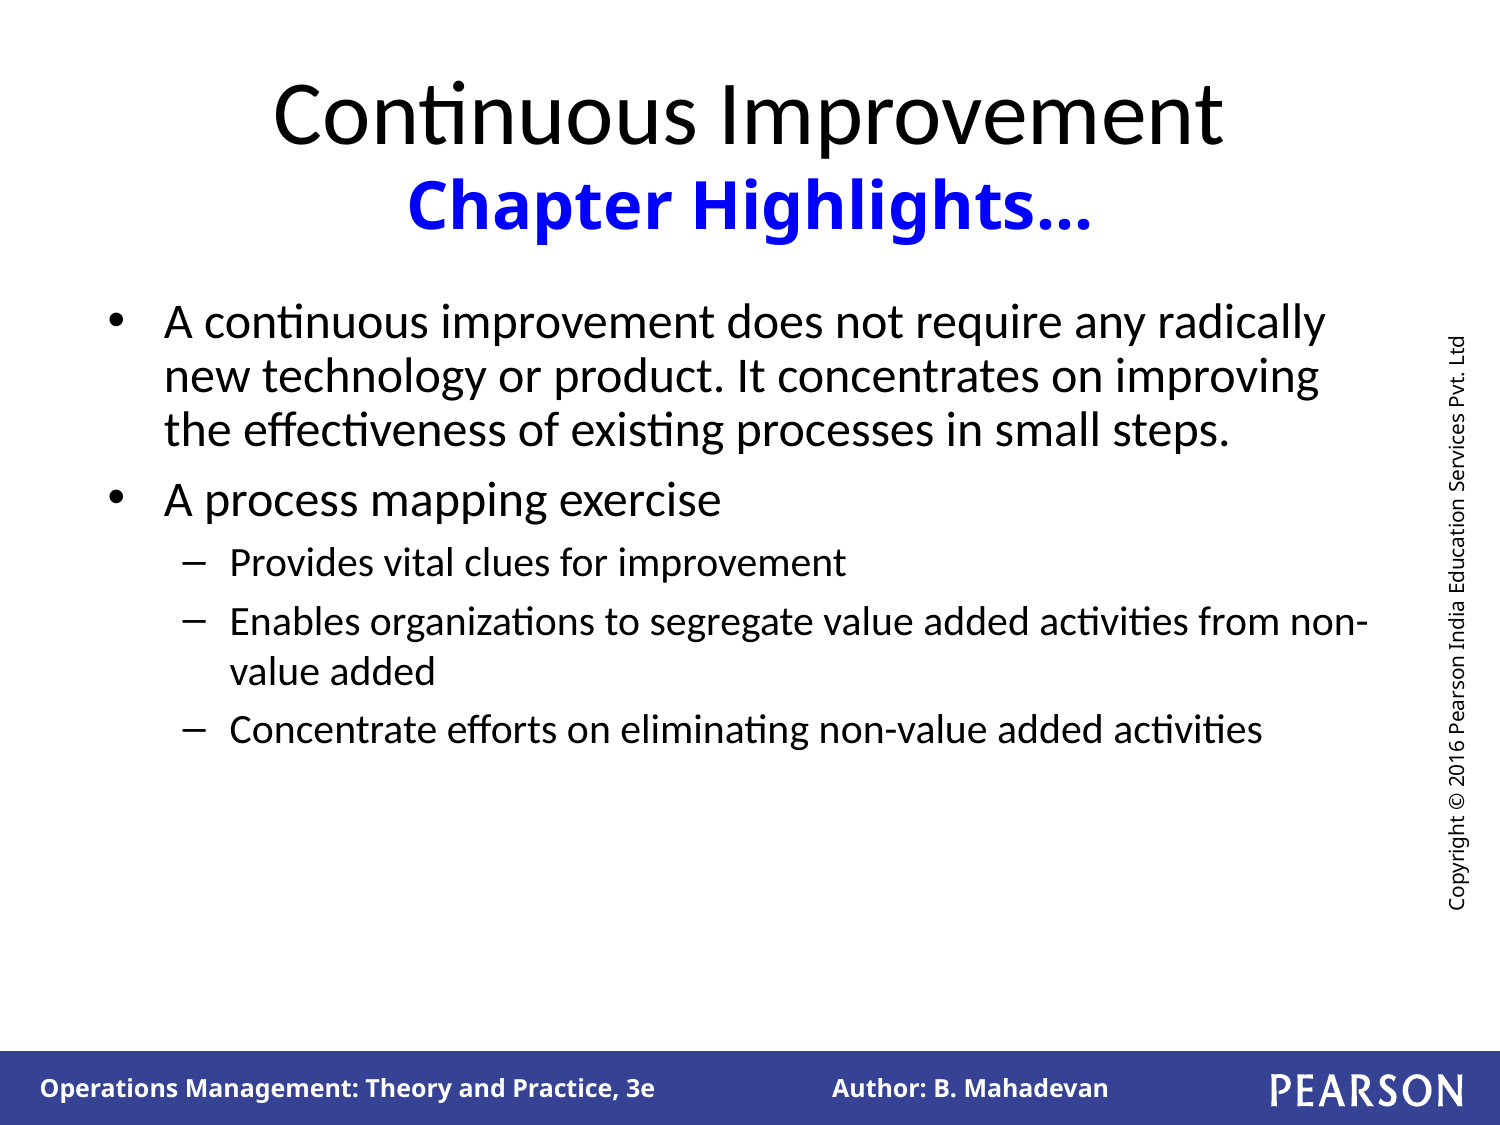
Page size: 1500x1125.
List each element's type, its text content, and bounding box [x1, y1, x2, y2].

title Continuous Improvement Chapter Highlights… [75, 45, 1425, 233]
list A continuous improvement does not require any radically new technology or product. It concentrates on improving the effectiveness of existing processes in small steps. A process mapping exercise Provides vital clues for improvement Enables organizations to segregate value added activities from non-value added Concentrate efforts on eliminating non-value added activities [92, 287, 1406, 1063]
